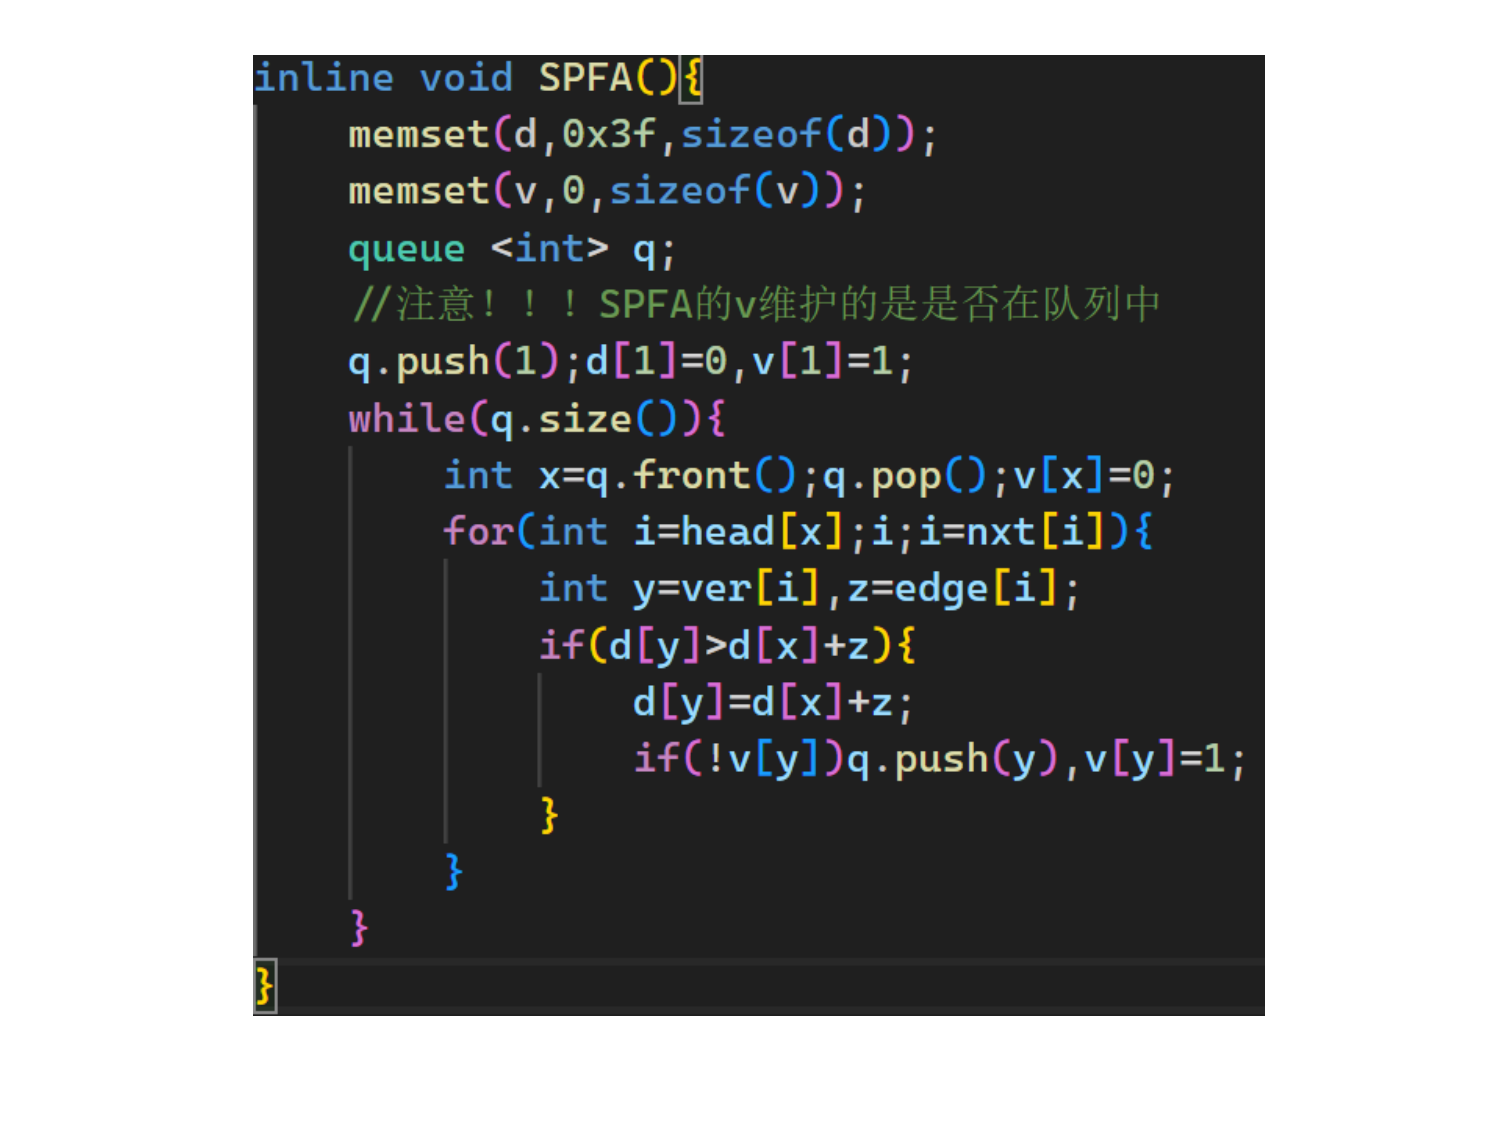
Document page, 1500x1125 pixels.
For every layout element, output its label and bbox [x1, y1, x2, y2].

picture [253, 55, 1265, 1016]
